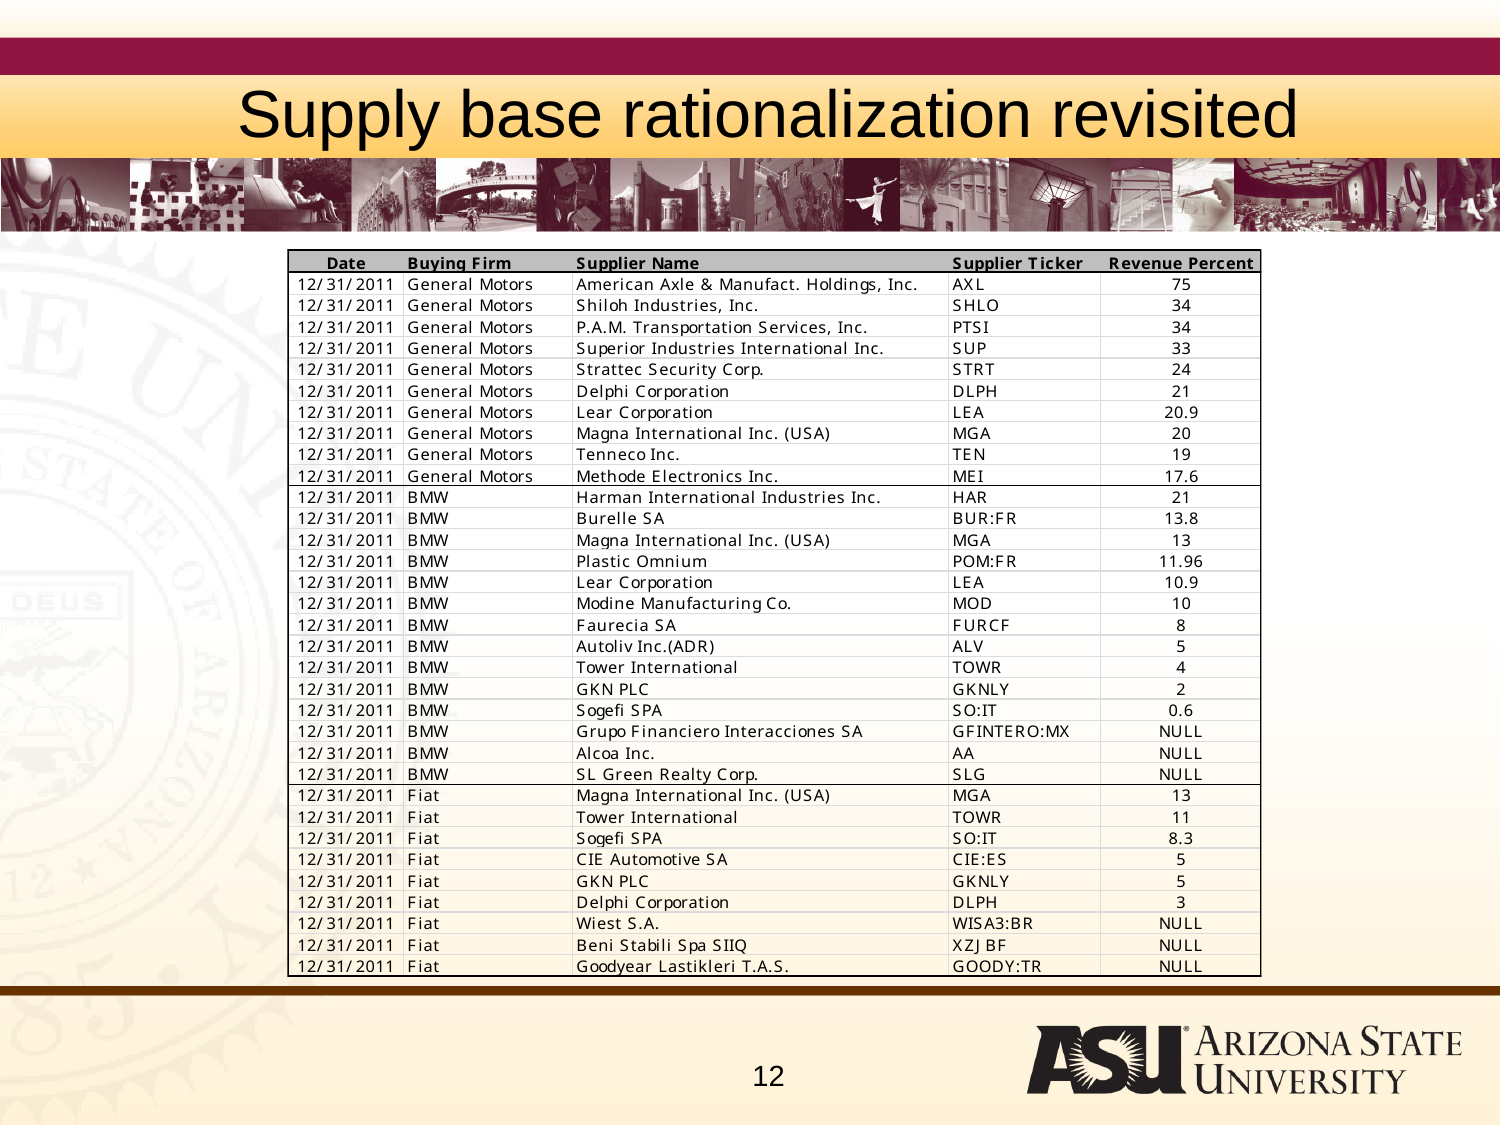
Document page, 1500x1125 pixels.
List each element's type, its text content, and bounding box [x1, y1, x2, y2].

text_box [0, 37, 1500, 75]
slide_number 12 [612, 1050, 925, 1125]
picture [0, 0, 1500, 37]
picture [0, 75, 1500, 1125]
text_box Supply base rationalization revisited [99, 74, 1438, 148]
